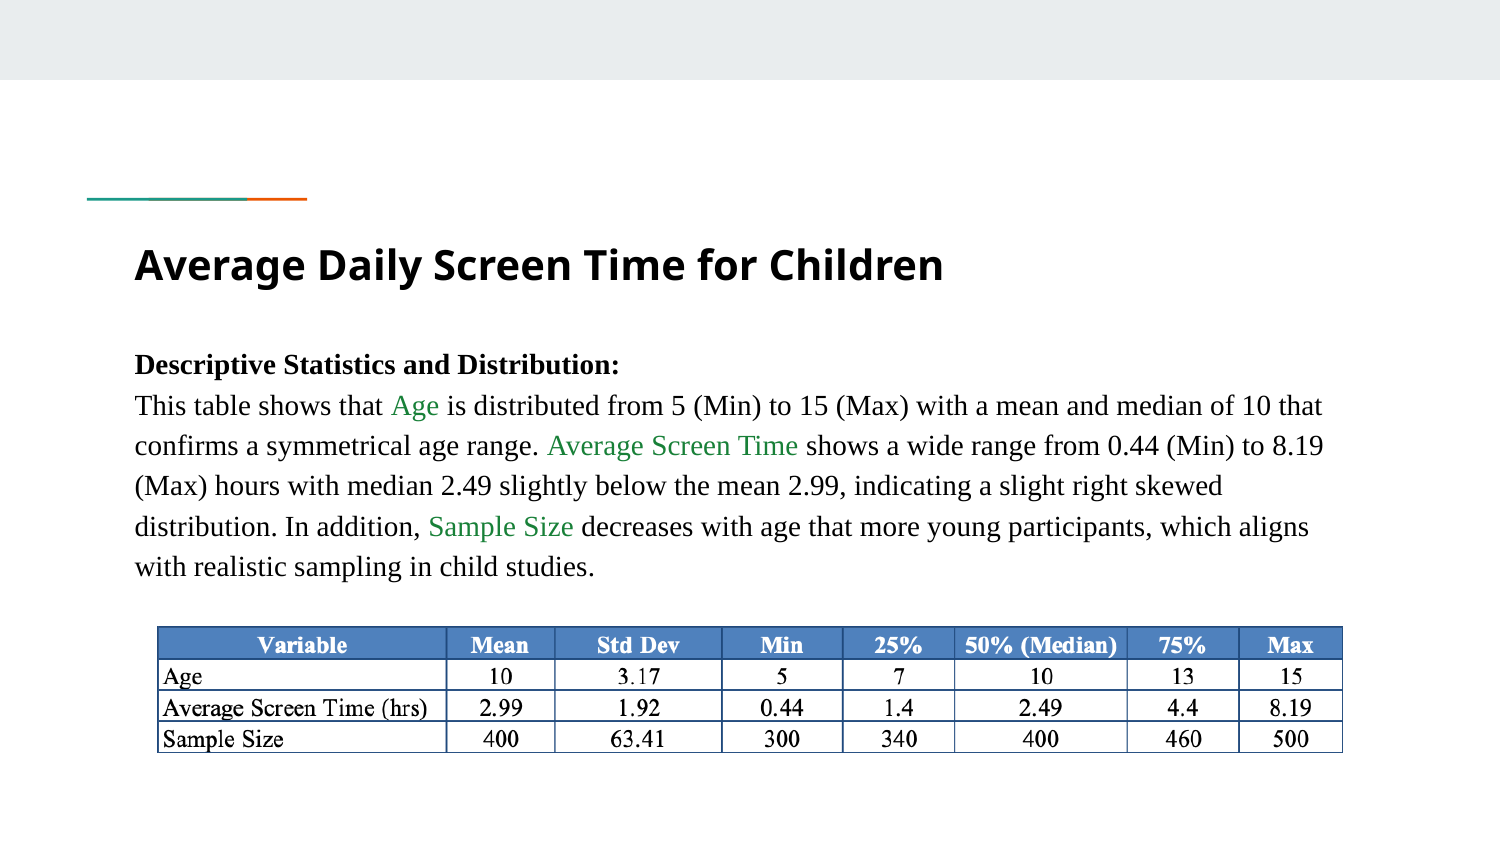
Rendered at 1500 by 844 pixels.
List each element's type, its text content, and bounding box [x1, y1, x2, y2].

title Average Daily Screen Time for Children [119, 216, 1381, 305]
picture [157, 626, 1343, 754]
list Descriptive Statistics and Distribution: This table shows that Age is distributed from 5 (Min) to 15 (Max) with a mean and median of 10 that confirms a symmetrical age range. Average Screen Time shows a wide range from 0.44 (Min) to 8.19 (Max) hours with median 2.49 slightly below the mean 2.99, indicating a slight right skewed distribution. In addition, Sample Size decreases with age that more young participants, which aligns with realistic sampling in child studies. [119, 325, 1381, 697]
